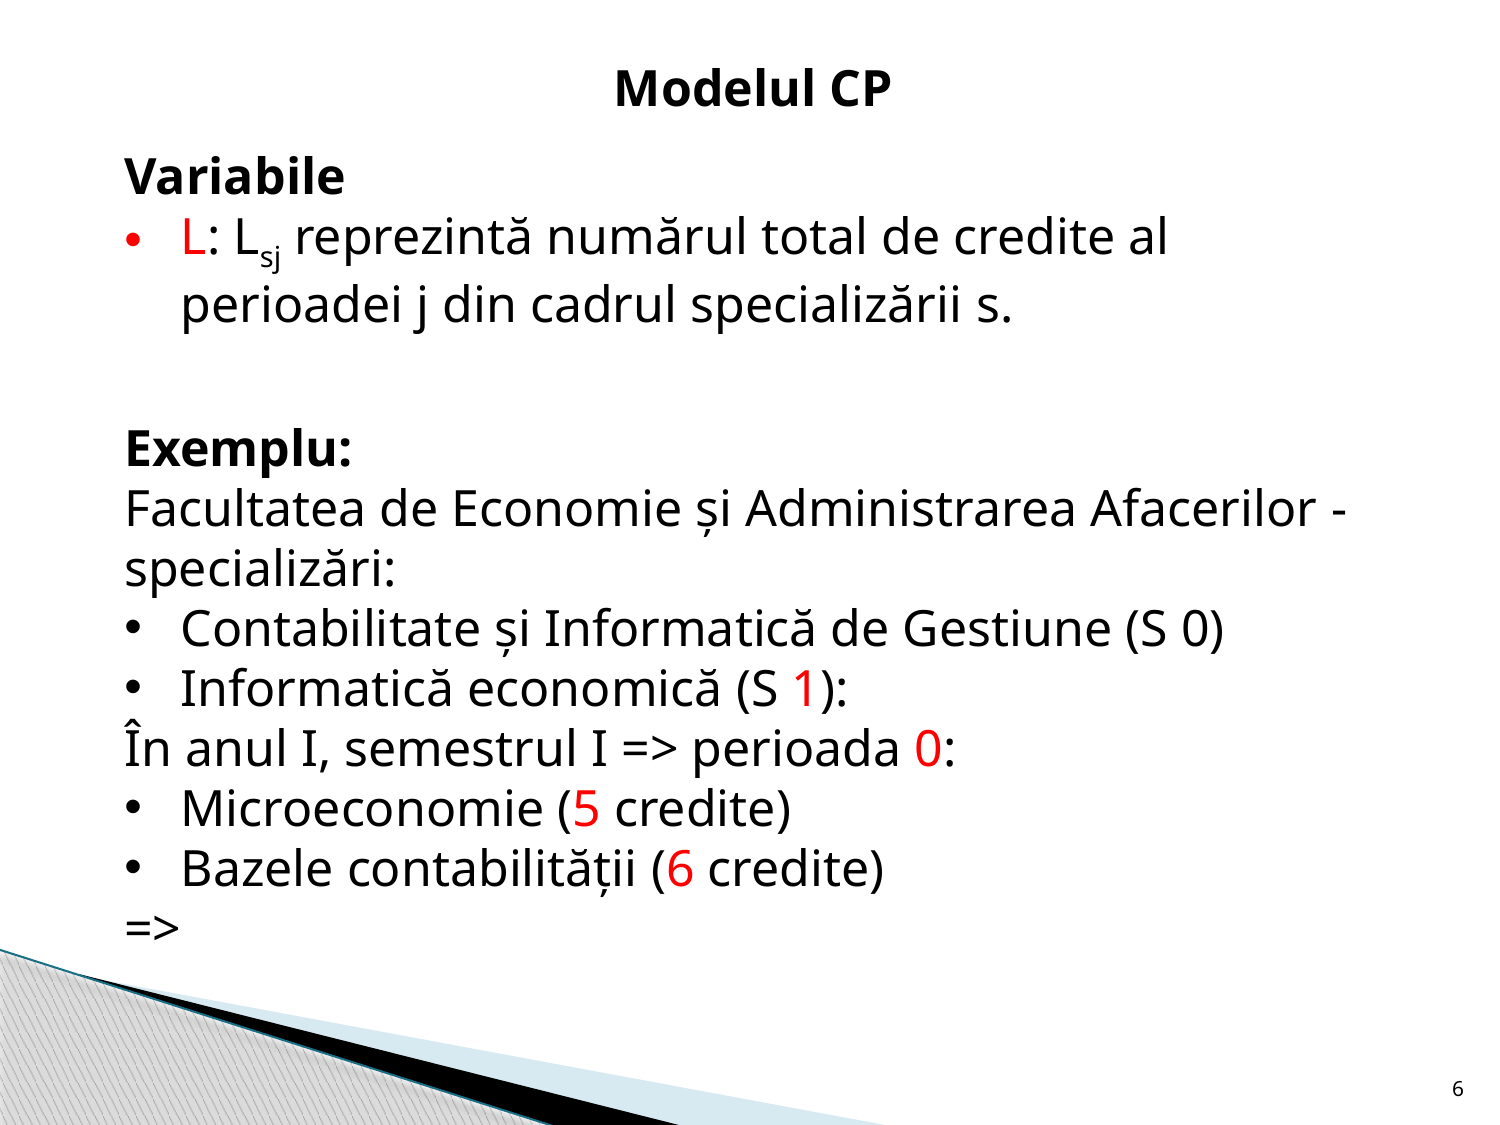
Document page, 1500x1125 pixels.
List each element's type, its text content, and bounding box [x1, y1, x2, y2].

slide_number 6 [1418, 1051, 1479, 1112]
text_box Variabile L: Lsj reprezintă numărul total de credite al perioadei j din cadrul specializării s. [109, 137, 1388, 341]
text_box Modelul CP [145, 19, 1362, 124]
